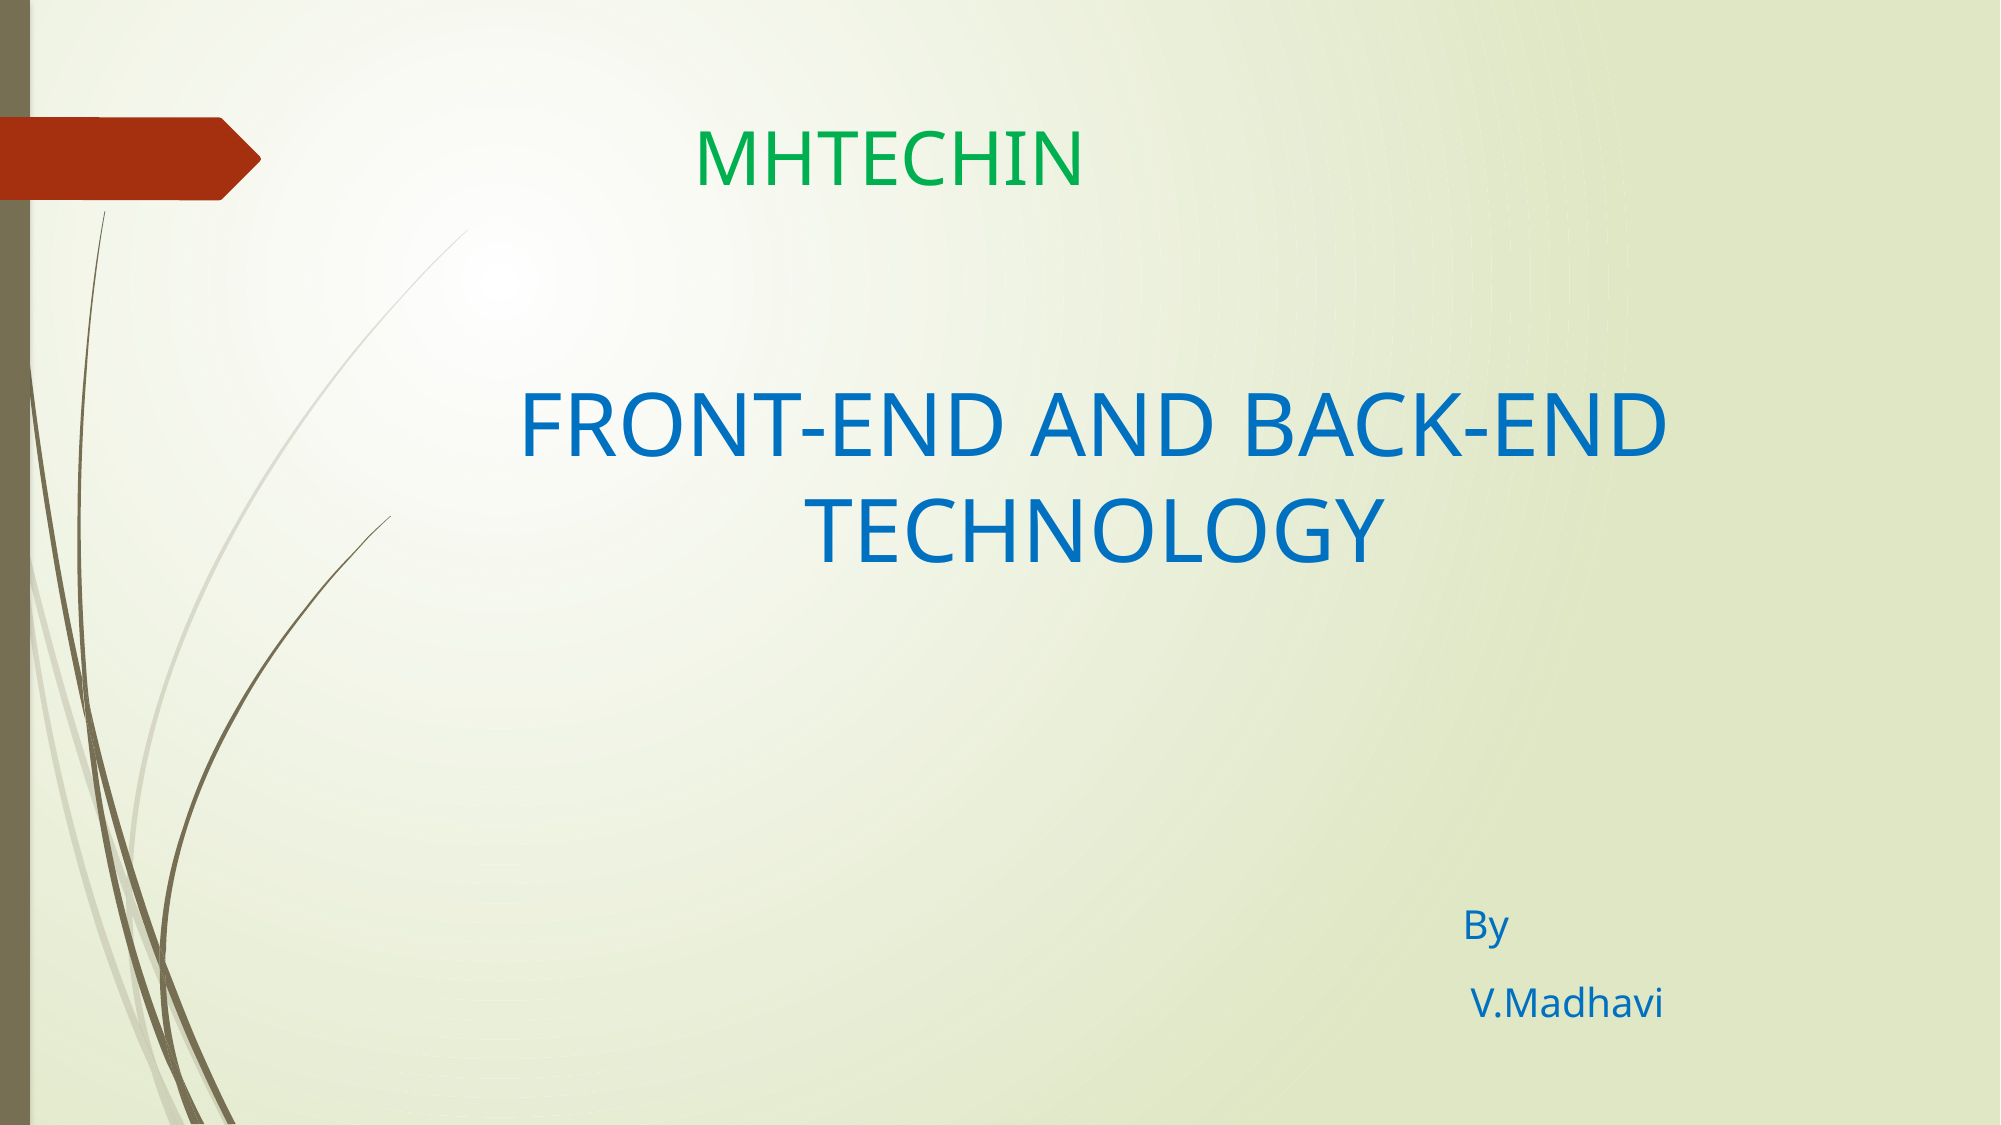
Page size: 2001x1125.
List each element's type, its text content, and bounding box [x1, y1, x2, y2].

list FRONT-END AND BACK-END TECHNOLOGY By V.Madhavi [287, 235, 1903, 1109]
title MHTECHIN [425, 102, 1888, 235]
